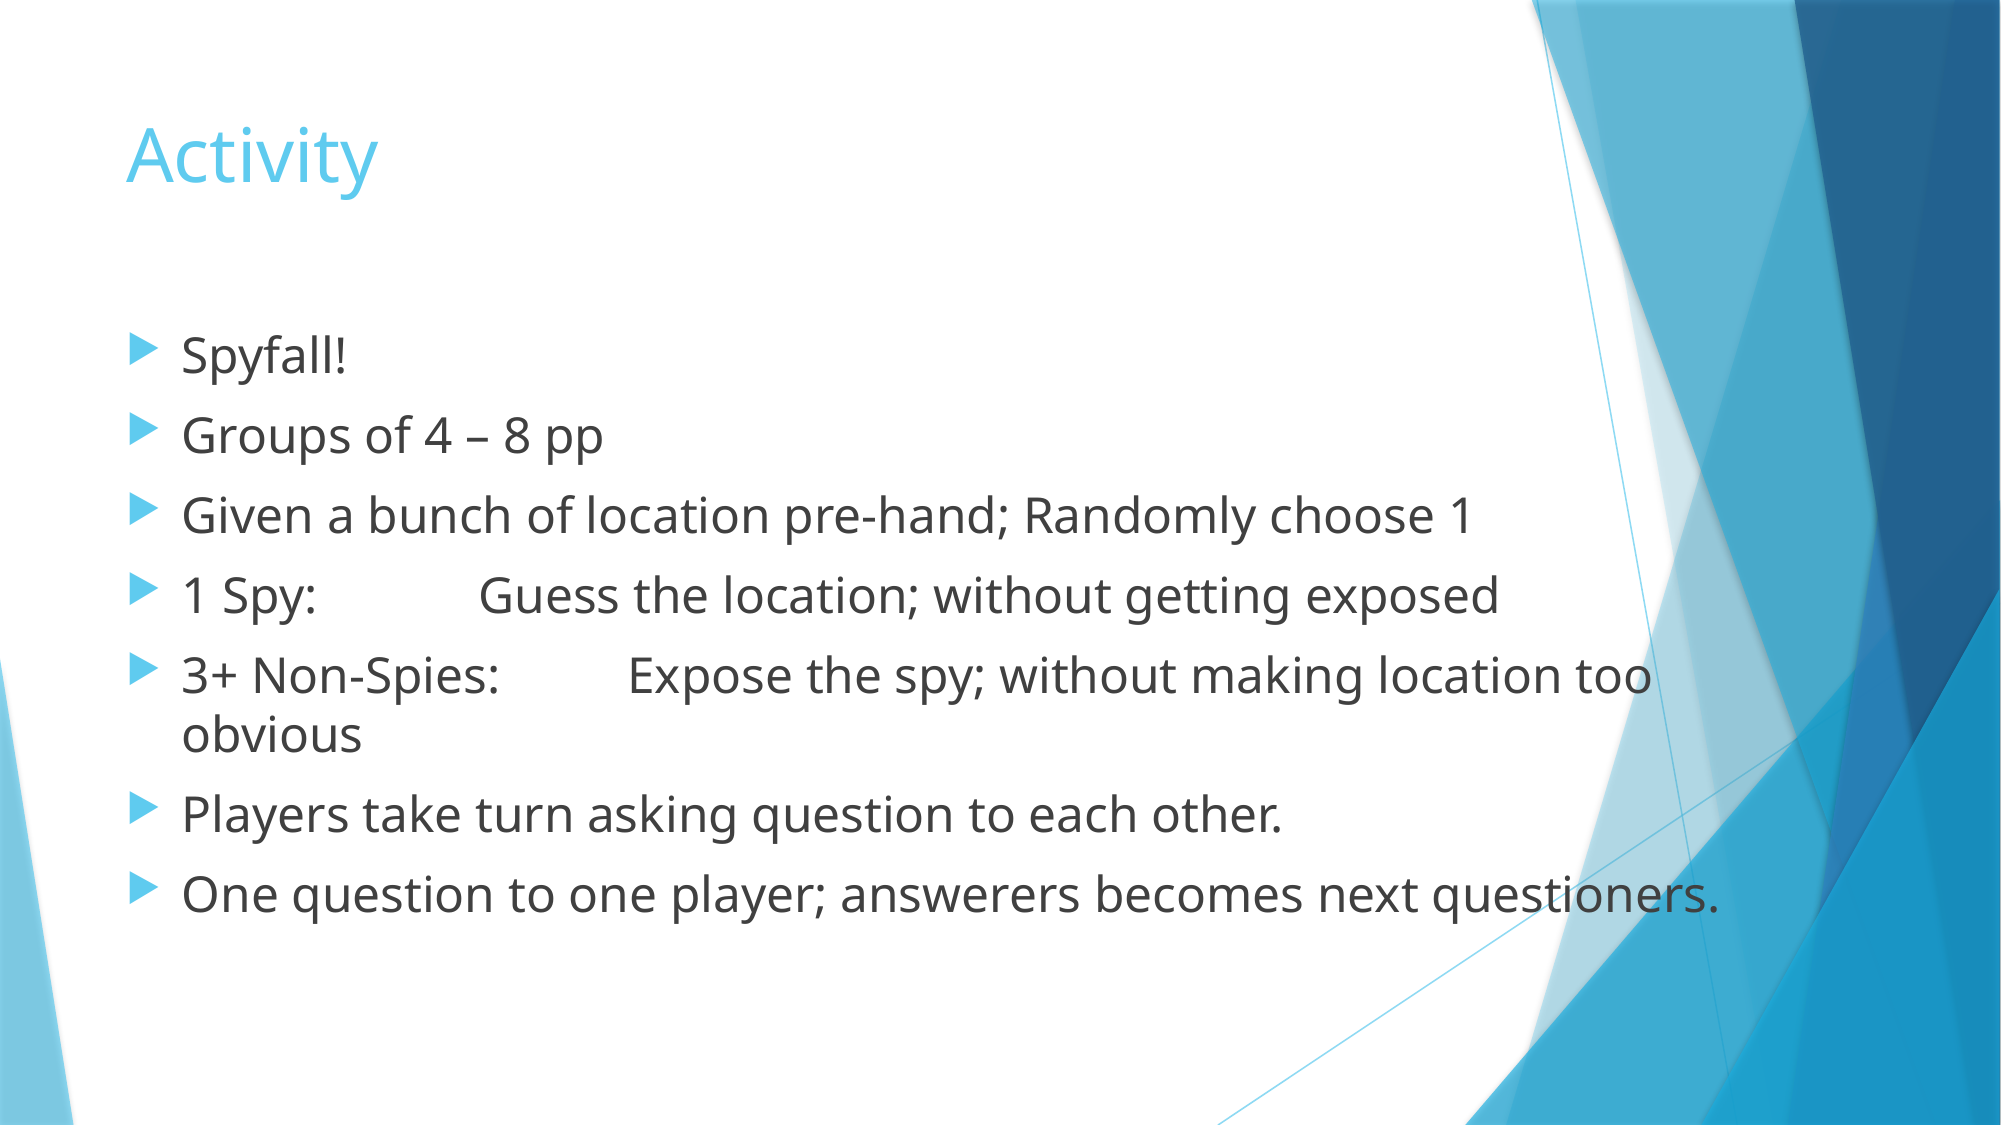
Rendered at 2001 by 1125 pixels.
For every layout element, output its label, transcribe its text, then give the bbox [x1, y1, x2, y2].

title Activity [111, 99, 1522, 316]
list Spyfall! Groups of 4 – 8 pp Given a bunch of location pre-hand; Randomly choose 1 1 Spy: Guess the location; without getting exposed 3+ Non-Spies: Expose the spy; without making location too obvious Players take turn asking question to each other. One question to one player; answerers becomes next questioners. [111, 316, 1737, 945]
